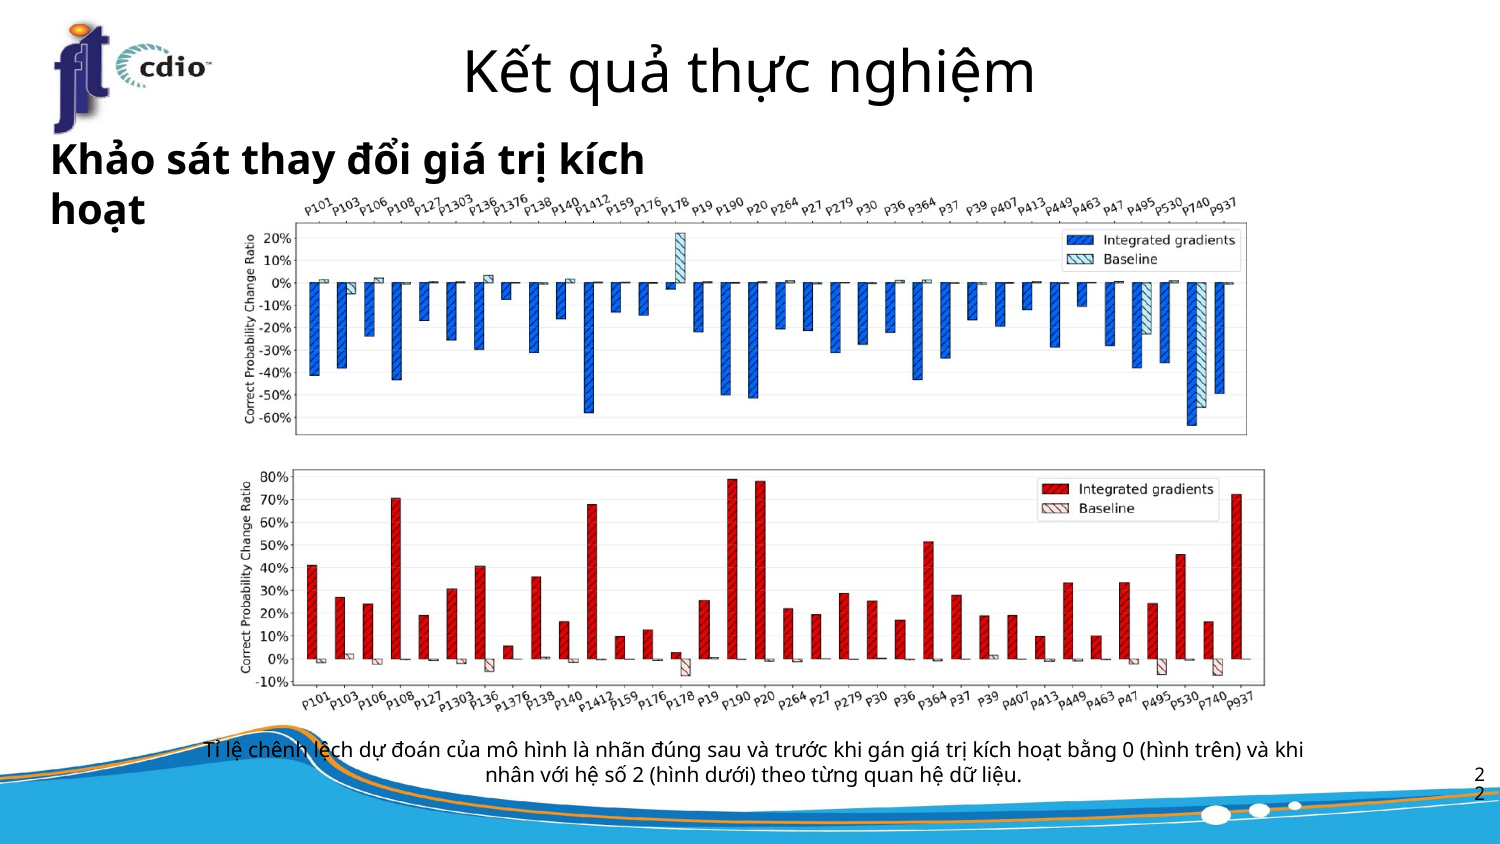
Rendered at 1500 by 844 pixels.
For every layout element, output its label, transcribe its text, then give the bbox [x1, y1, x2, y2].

text_box Tỉ lệ chênh lệch dự đoán của mô hình là nhãn đúng sau và trước khi gán giá trị kích hoạt bằng 0 (hình trên) và khi nhân với hệ số 2 (hình dưới) theo từng quan hệ dữ liệu. [190, 737, 1317, 788]
picture [0, 15, 1500, 844]
list Khảo sát thay đổi giá trị kích hoạt [49, 132, 725, 183]
title Kết quả thực nghiệm [386, 34, 1114, 106]
slide_number 22 [1457, 762, 1494, 788]
